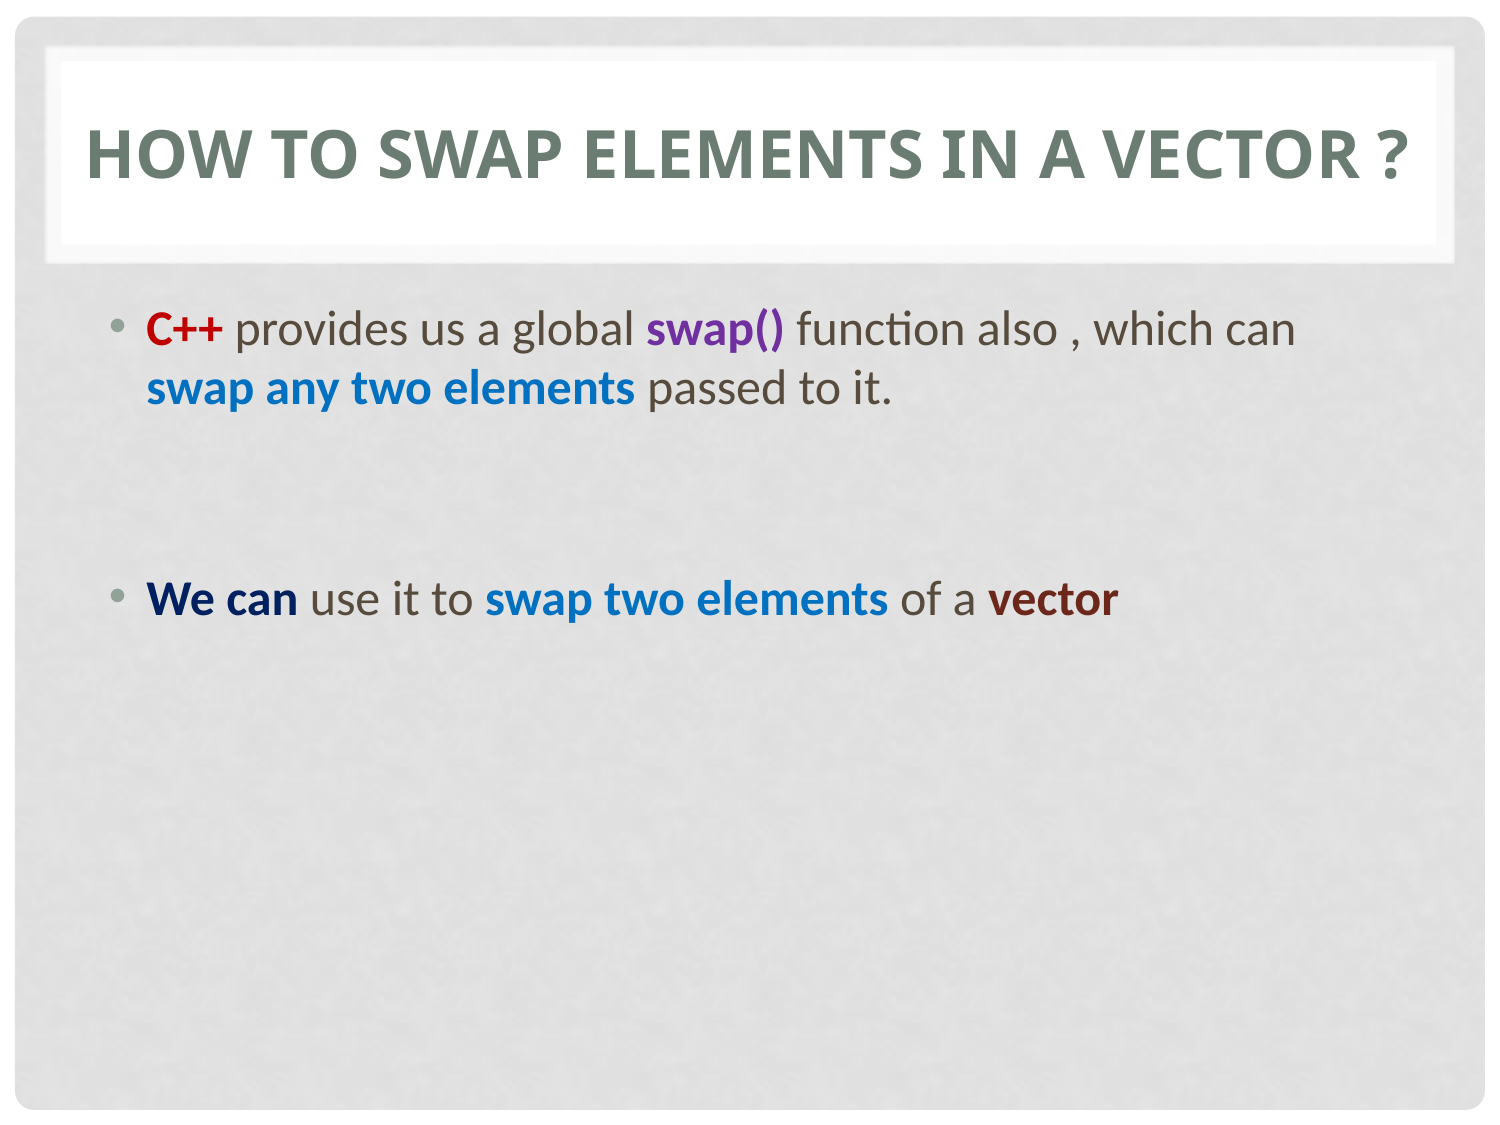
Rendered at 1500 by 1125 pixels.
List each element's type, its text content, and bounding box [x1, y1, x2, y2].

title How to swap elements in a vector ? [69, 66, 1425, 238]
list C++ provides us a global swap() function also , which can swap any two elements passed to it. We can use it to swap two elements of a vector [75, 287, 1425, 1005]
